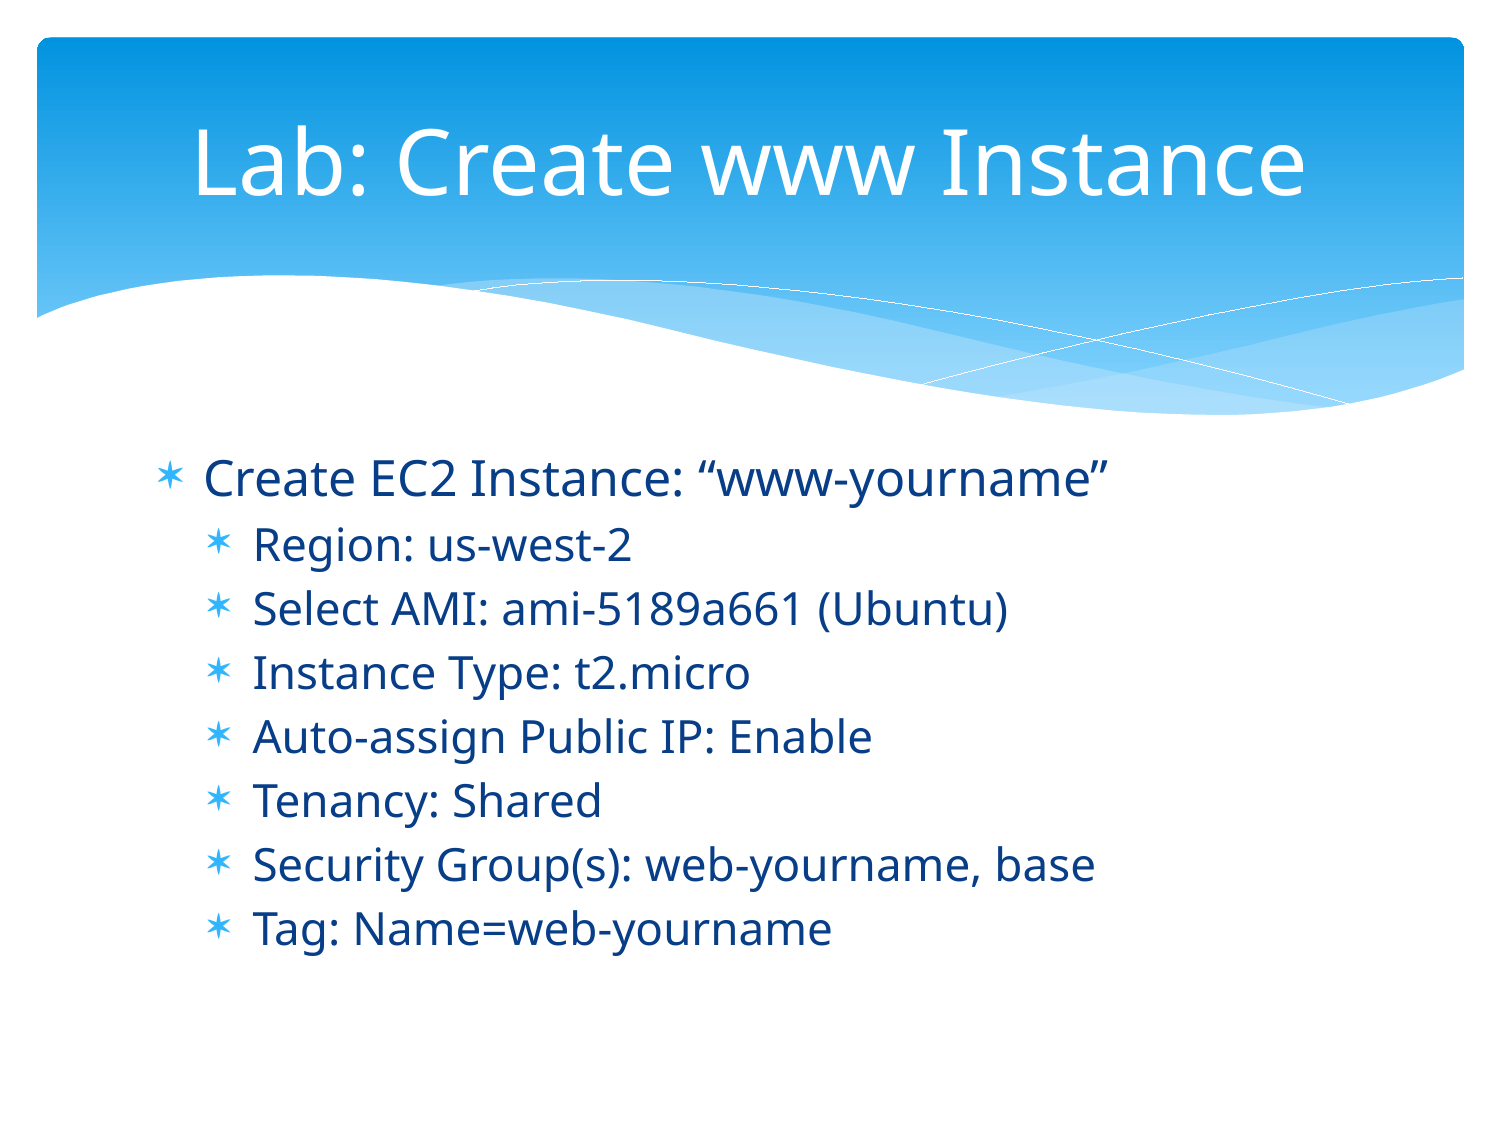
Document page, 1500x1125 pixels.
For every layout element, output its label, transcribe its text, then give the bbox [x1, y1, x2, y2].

title Lab: Create www Instance [75, 55, 1425, 261]
list Create EC2 Instance: “www-yourname” Region: us-west-2 Select AMI: ami-5189a661 (Ubuntu) Instance Type: t2.micro Auto-assign Public IP: Enable Tenancy: Shared Security Group(s): web-yourname, base Tag: Name=web-yourname [143, 438, 1359, 1005]
